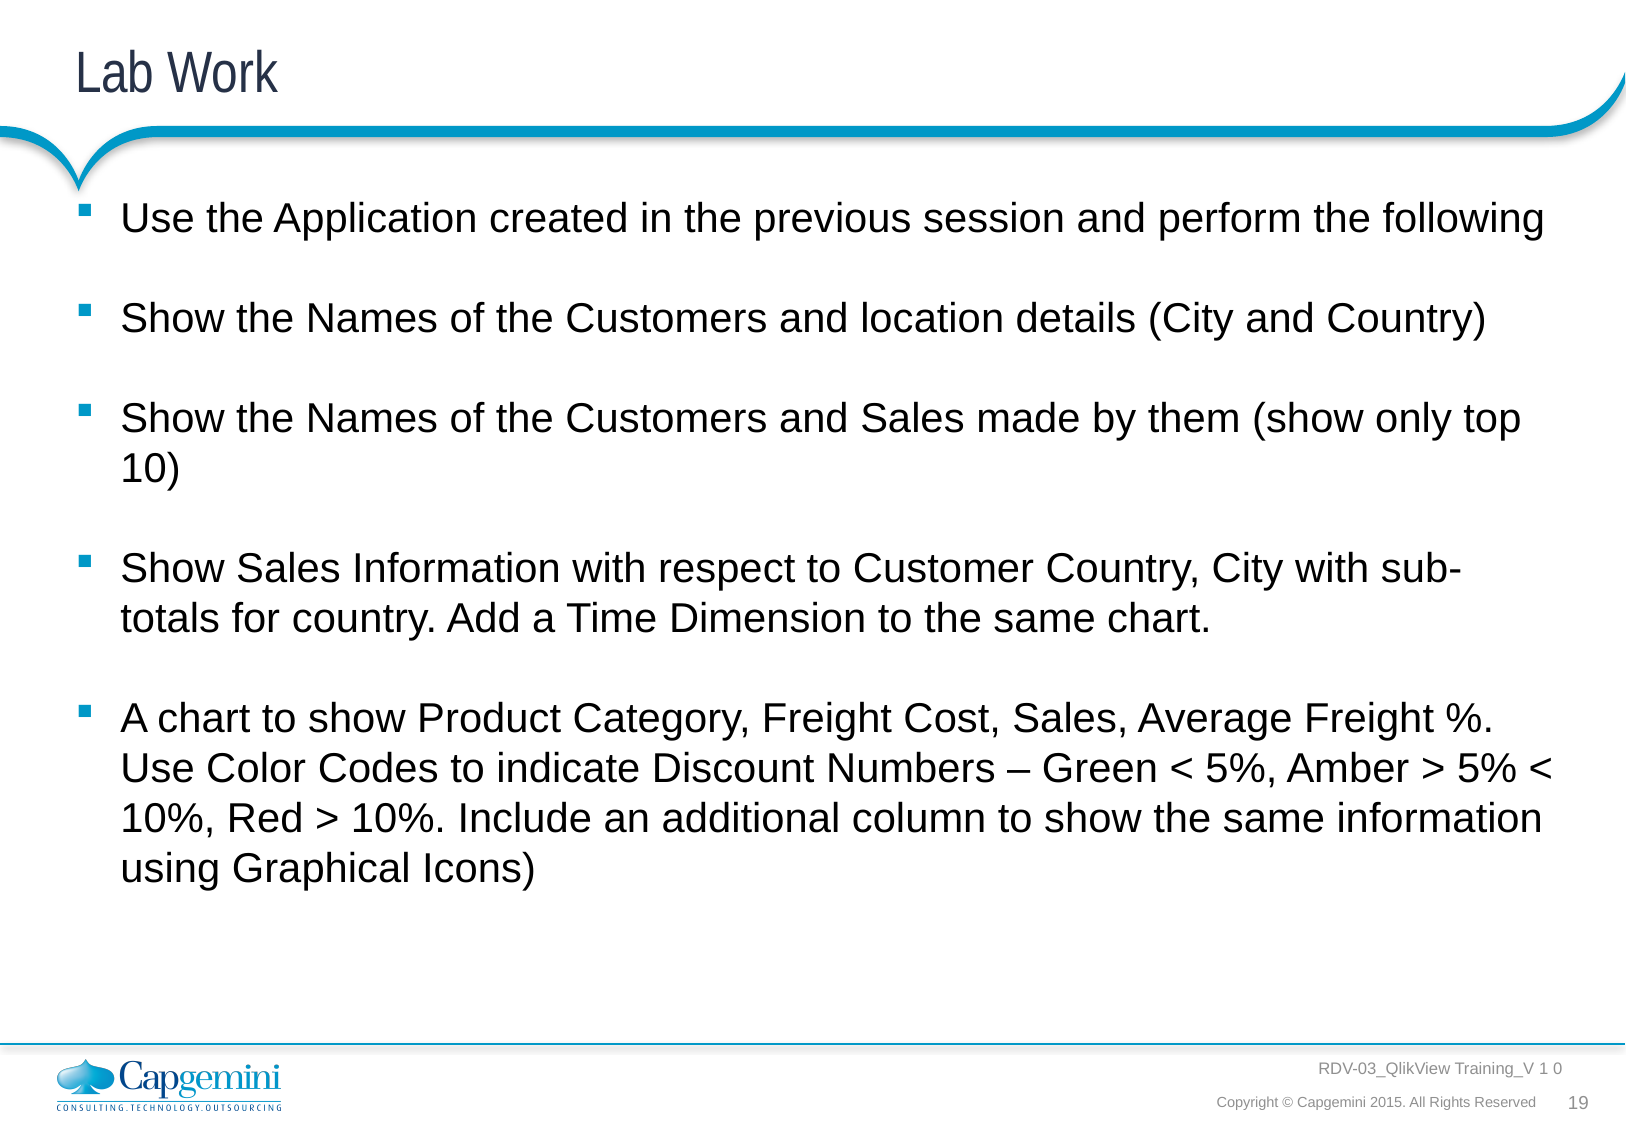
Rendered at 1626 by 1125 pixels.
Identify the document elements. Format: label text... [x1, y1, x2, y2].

title Lab Work [0, 0, 1625, 150]
list Use the Application created in the previous session and perform the following Show the Names of the Customers and location details (City and Country) Show the Names of the Customers and Sales made by them (show only top 10) Show Sales Information with respect to Customer Country, City with sub-totals for country. Add a Time Dimension to the same chart. A chart to show Product Category, Freight Cost, Sales, Average Freight %. Use Color Codes to indicate Discount Numbers – Green < 5%, Amber > 5% < 10%, Red > 10%. Include an additional column to show the same information using Graphical Icons) [60, 185, 1561, 1011]
picture [57, 1059, 281, 1111]
